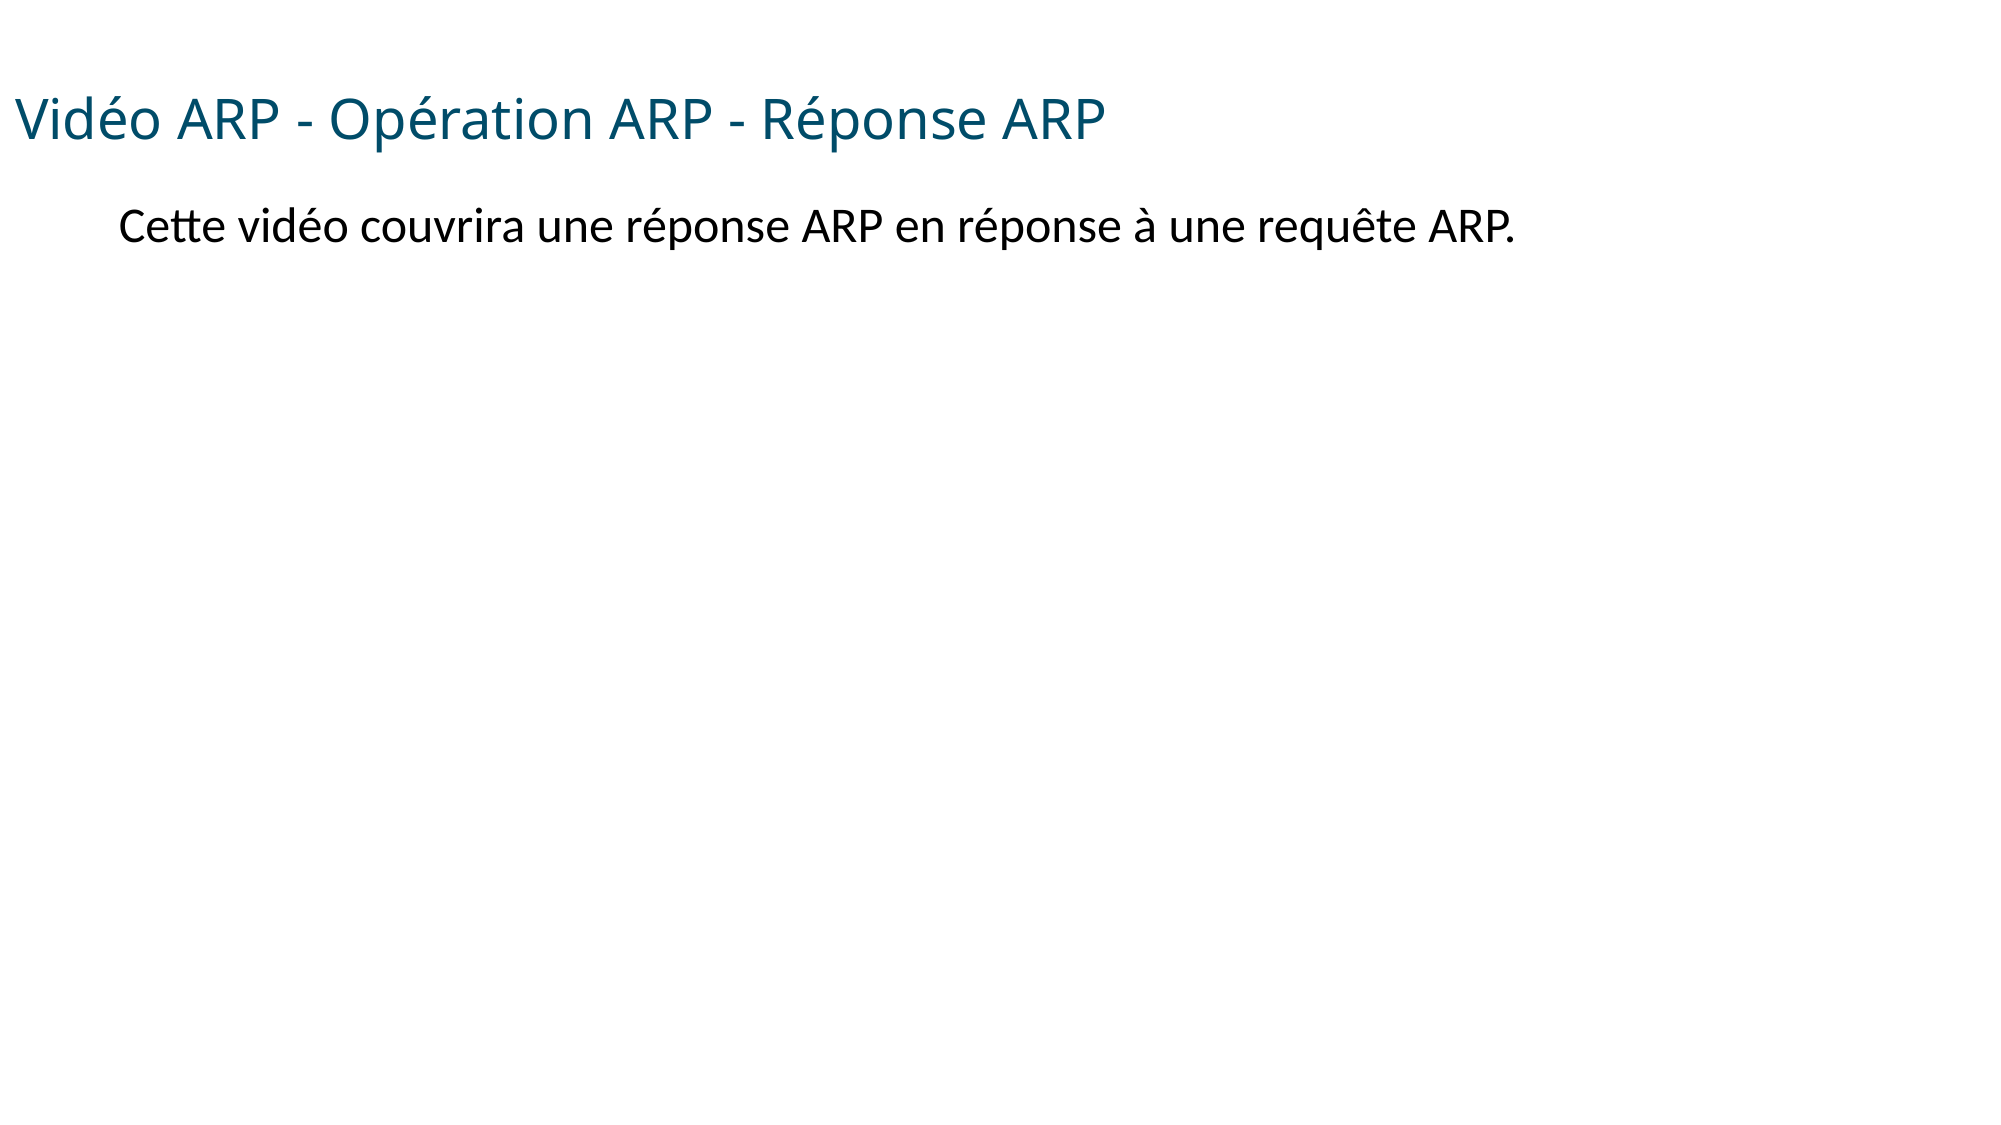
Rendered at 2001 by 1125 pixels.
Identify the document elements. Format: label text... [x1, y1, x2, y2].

list Cette vidéo couvrira une réponse ARP en réponse à une requête ARP. [103, 184, 1915, 968]
title Vidéo ARP - Opération ARP - Réponse ARP [0, 0, 1826, 161]
